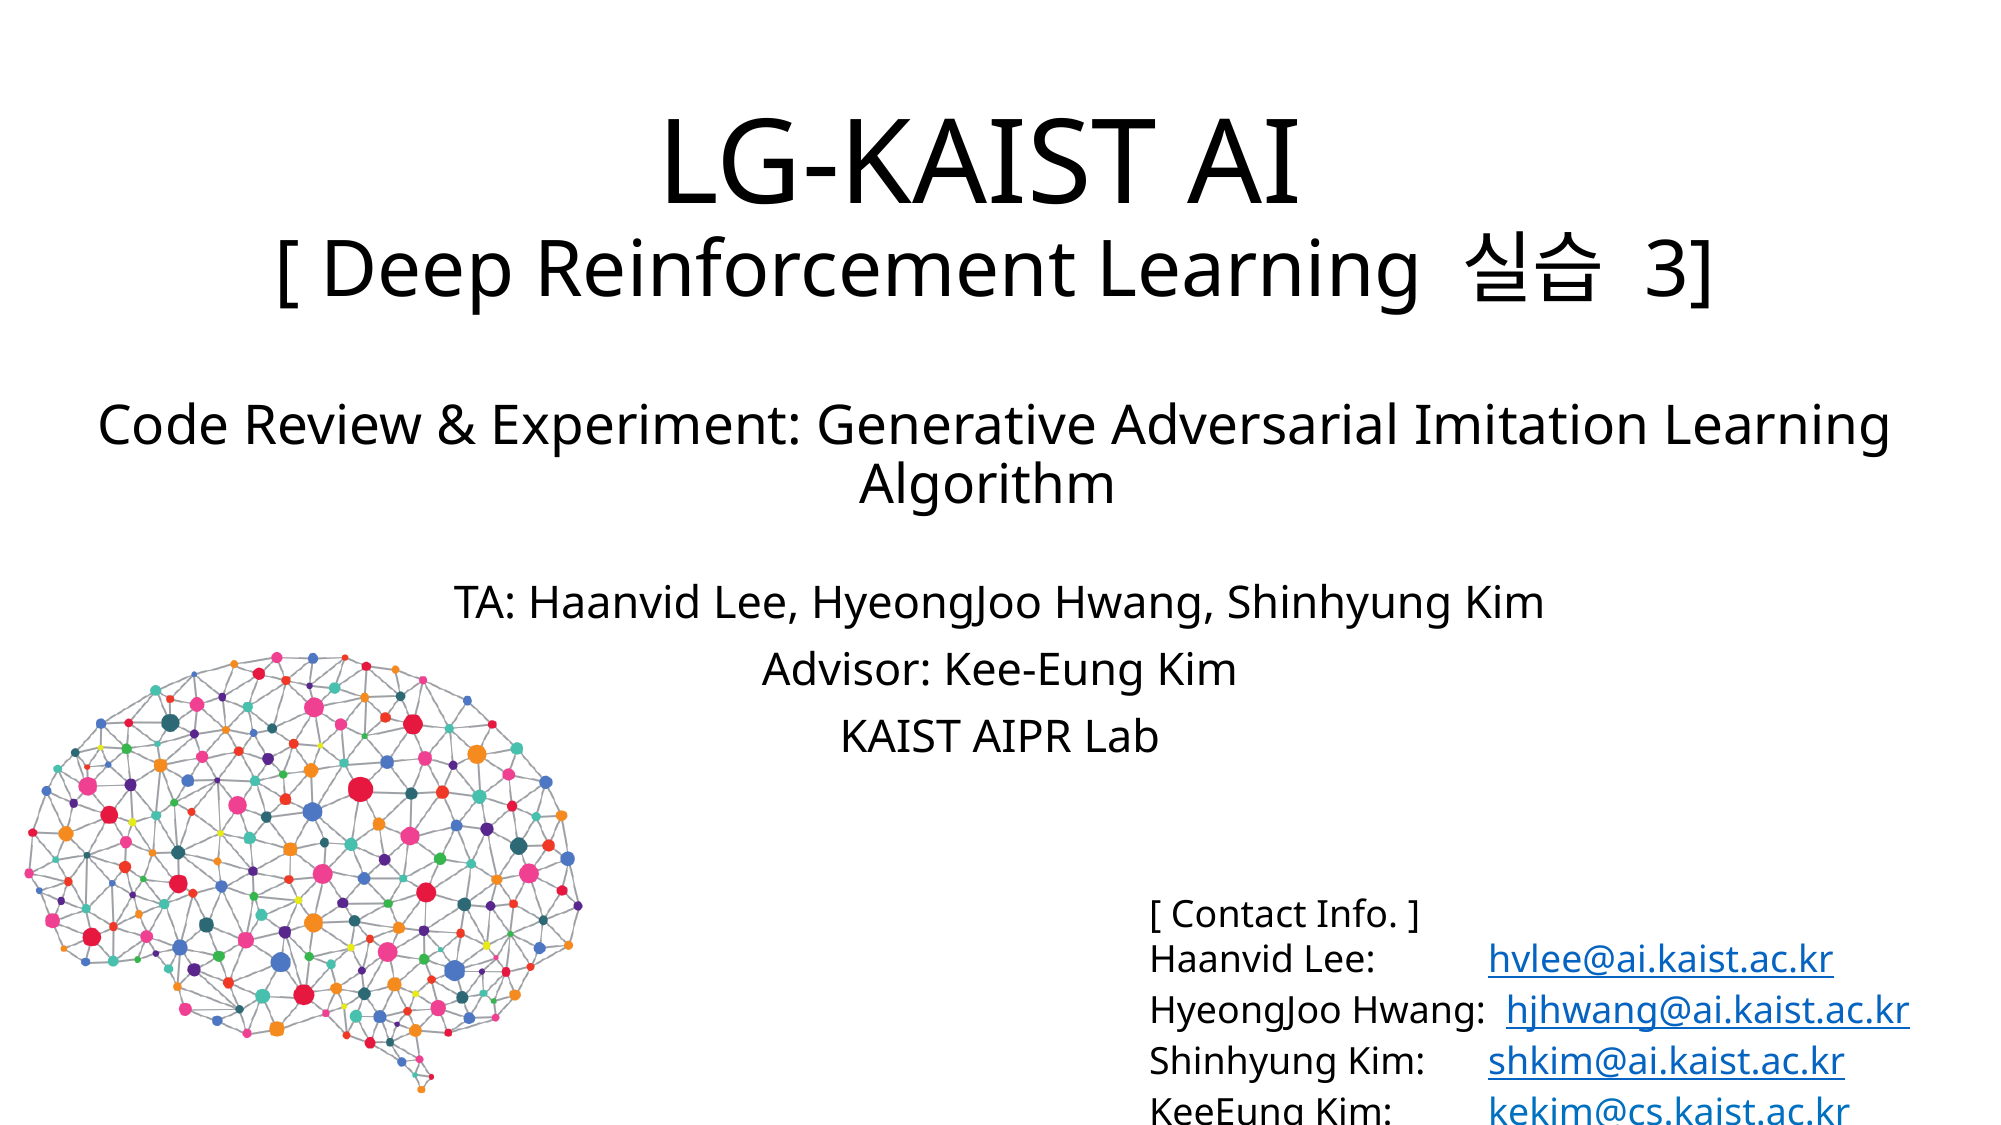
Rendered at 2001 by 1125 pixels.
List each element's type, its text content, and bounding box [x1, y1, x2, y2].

text_box [ Contact Info. ] Haanvid Lee: hvlee@ai.kaist.ac.kr HyeongJoo Hwang: hjhwang@ai.kaist.ac.kr Shinhyung Kim: shkim@ai.kaist.ac.kr KeeEung Kim: kekim@cs.kaist.ac.kr [1134, 882, 1990, 1125]
picture [0, 606, 606, 1125]
title LG-KAIST AI [ Deep Reinforcement Learning 실습 3] Code Review & Experiment: Generative Adversarial Imitation Learning Algorithm [0, 92, 1990, 524]
subtitle TA: Haanvid Lee, HyeongJoo Hwang, Shinhyung Kim Advisor: Kee-Eung Kim KAIST AIPR Lab [249, 499, 1750, 771]
